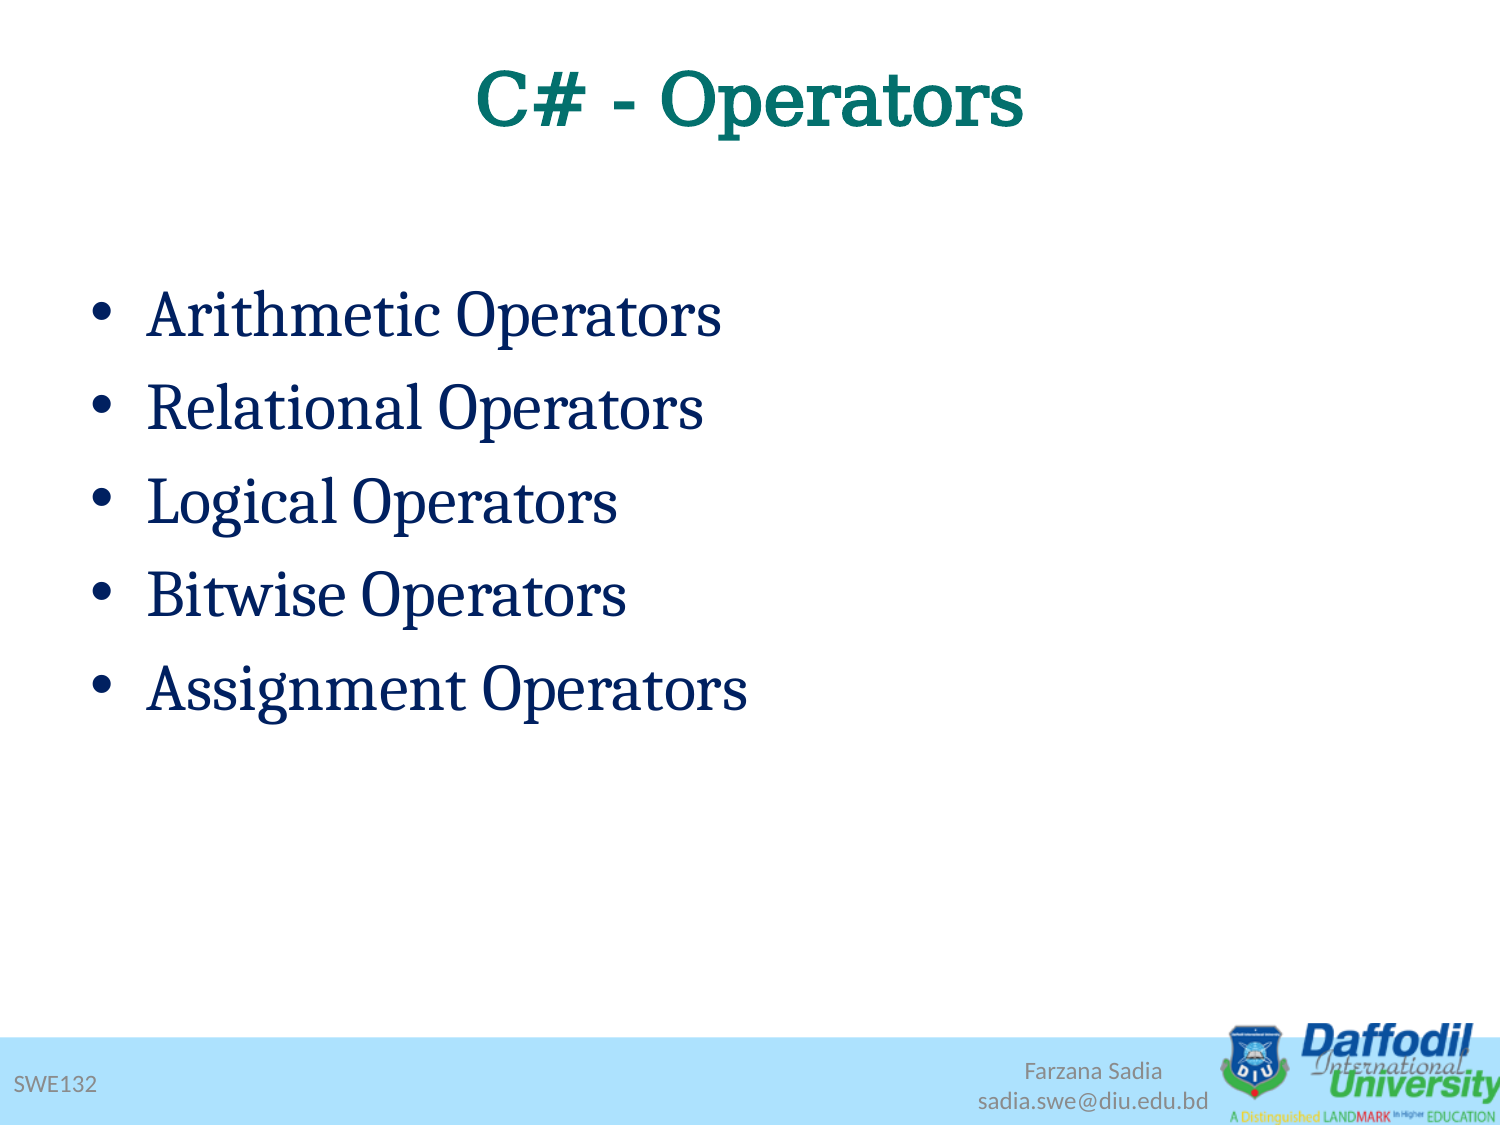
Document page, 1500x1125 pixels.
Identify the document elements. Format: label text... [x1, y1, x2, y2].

picture [1220, 1023, 1500, 1125]
title C# - Operators [75, 45, 1425, 233]
list Arithmetic Operators Relational Operators Logical Operators Bitwise Operators Assignment Operators [75, 262, 1425, 1005]
